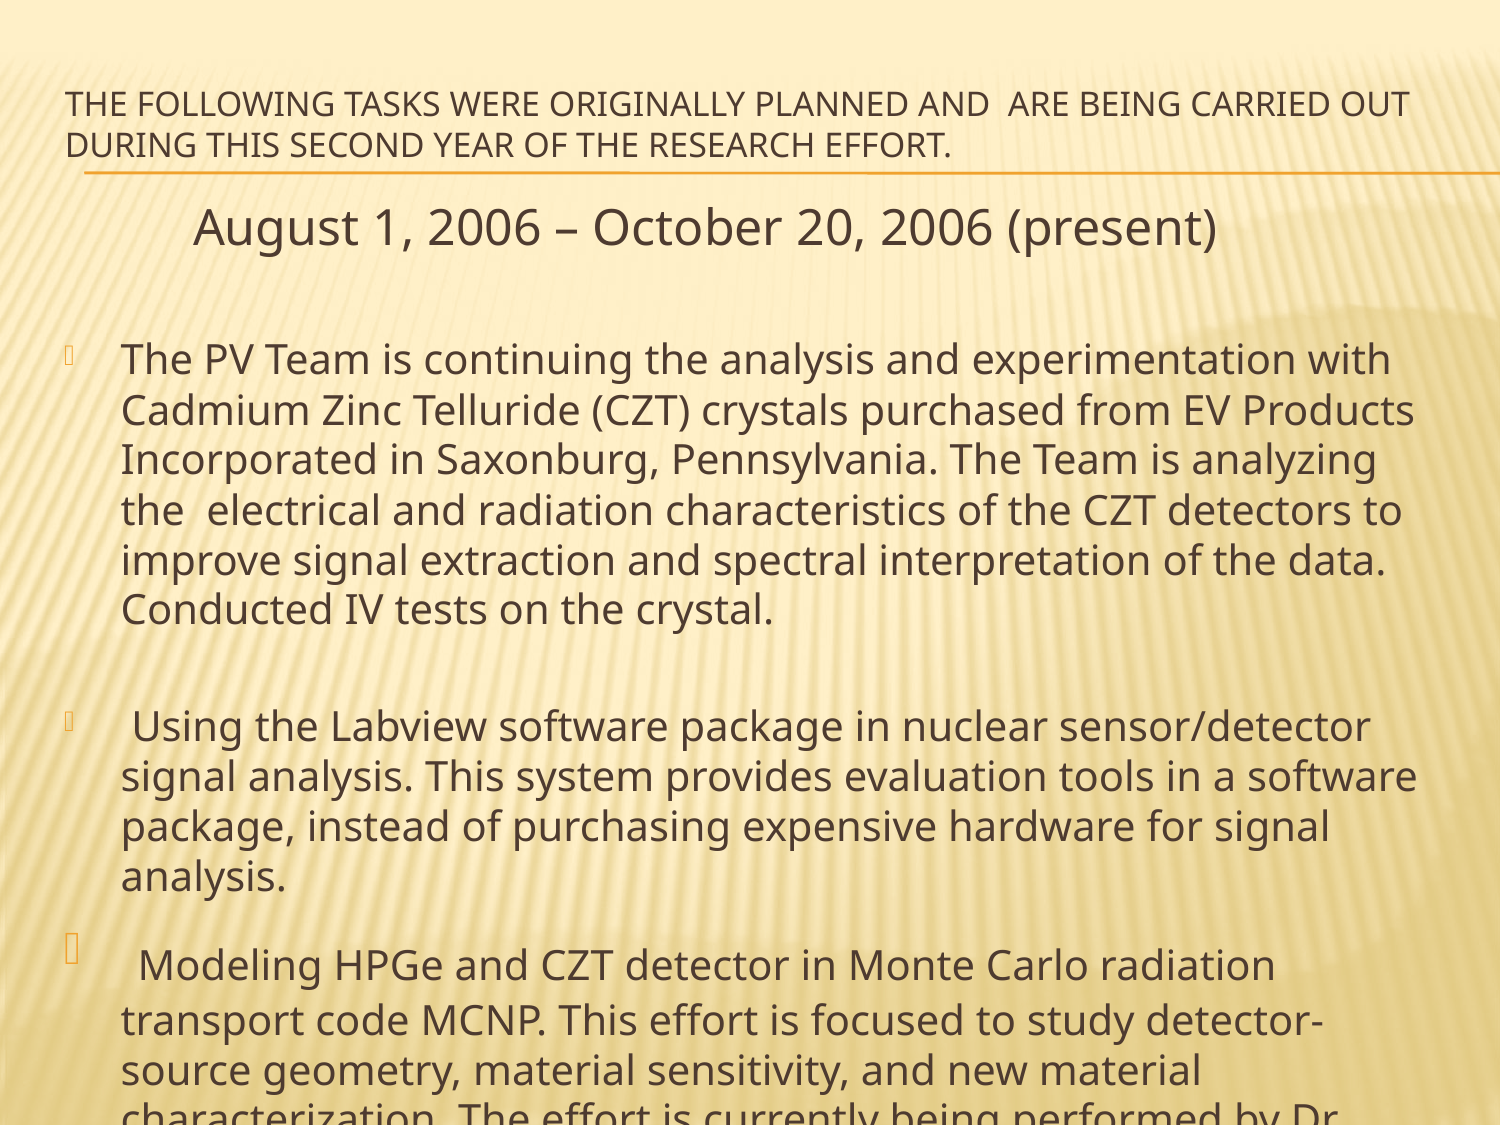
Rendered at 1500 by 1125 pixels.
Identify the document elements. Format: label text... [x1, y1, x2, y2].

list August 1, 2006 – October 20, 2006 (present) The PV Team is continuing the analysis and experimentation with Cadmium Zinc Telluride (CZT) crystals purchased from EV Products Incorporated in Saxonburg, Pennsylvania. The Team is analyzing the electrical and radiation characteristics of the CZT detectors to improve signal extraction and spectral interpretation of the data. Conducted IV tests on the crystal. Using the Labview software package in nuclear sensor/detector signal analysis. This system provides evaluation tools in a software package, instead of purchasing expensive hardware for signal analysis. Modeling HPGe and CZT detector in Monte Carlo radiation transport code MCNP. This effort is focused to study detector-source geometry, material sensitivity, and new material characterization. The effort is currently being performed by Dr. Aghara and a student. [49, 187, 1451, 1125]
title The following tasks were originally planned and are being carried out during this second year of the research effort. [50, 75, 1475, 213]
